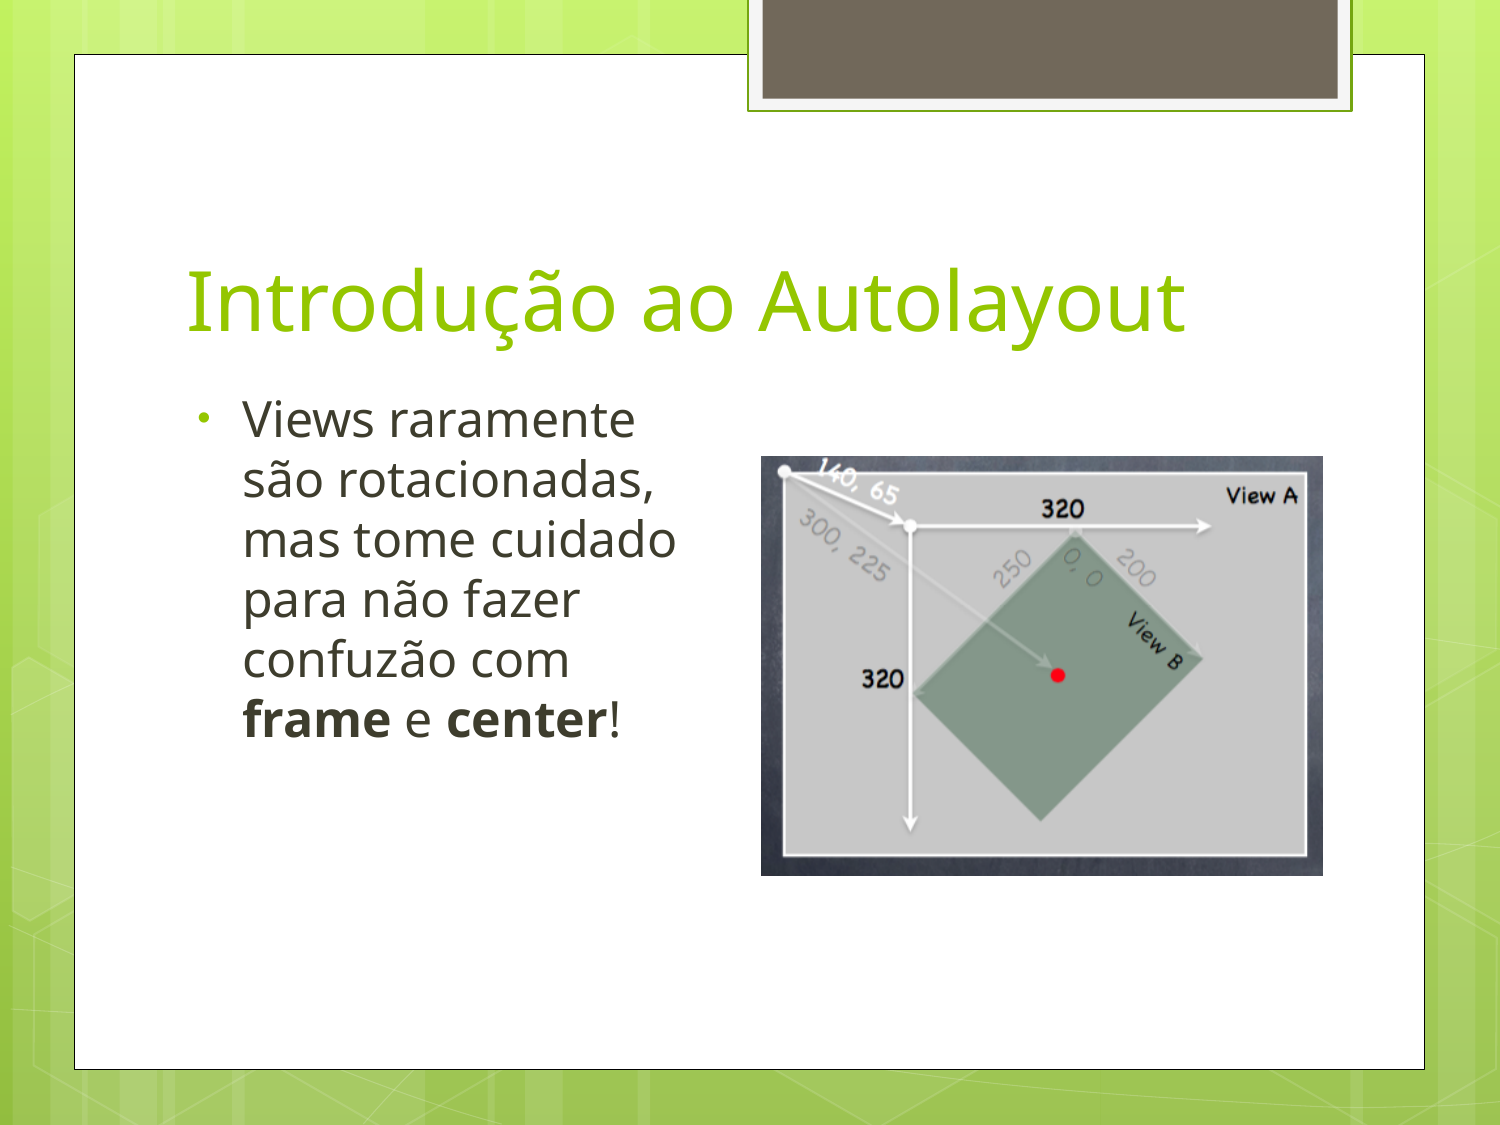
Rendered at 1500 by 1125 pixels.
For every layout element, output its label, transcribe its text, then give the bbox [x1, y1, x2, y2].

title Introdução ao Autolayout [171, 168, 1324, 357]
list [761, 379, 1324, 953]
list Views raramente são rotacionadas, mas tome cuidado para não fazer confuzão com frame e center! [171, 379, 732, 953]
